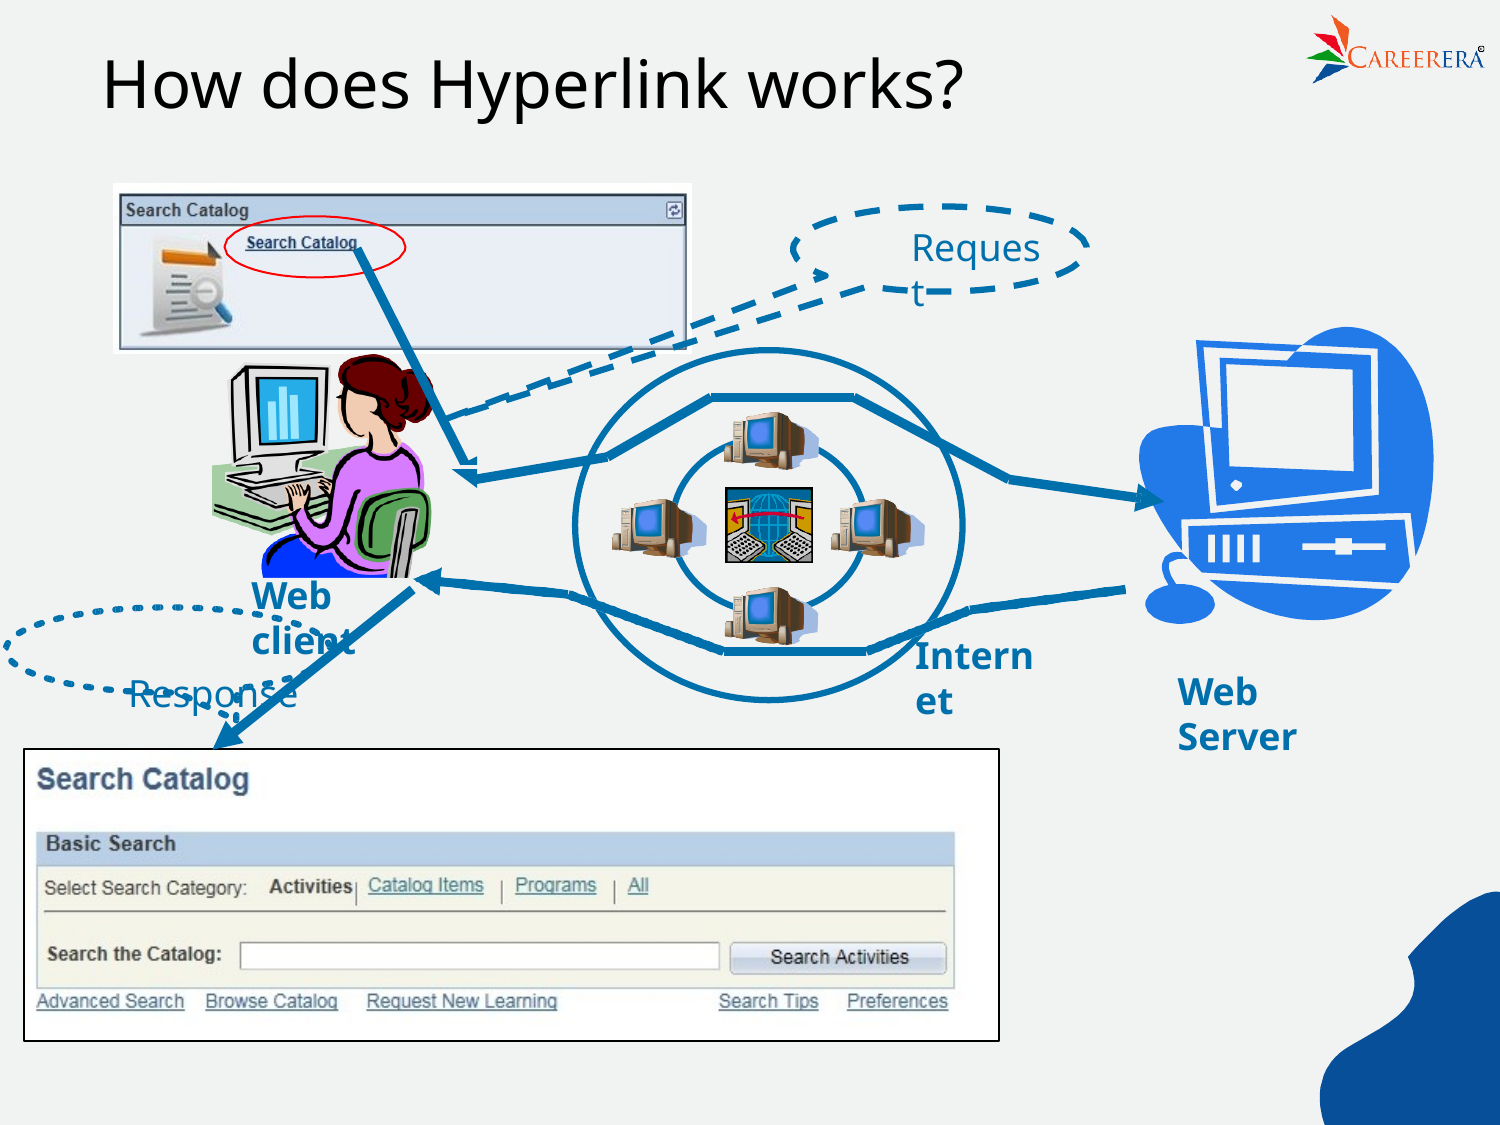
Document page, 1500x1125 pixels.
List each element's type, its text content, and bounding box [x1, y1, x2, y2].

text_box Web Server [1175, 712, 1367, 758]
picture [1304, 14, 1486, 84]
text_box [2, 640, 11, 651]
title How does Hyperlink works? [99, 39, 1028, 181]
text_box [1319, 891, 1500, 1125]
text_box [22, 182, 1165, 1043]
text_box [1169, 326, 1434, 704]
text_box [8, 657, 17, 668]
